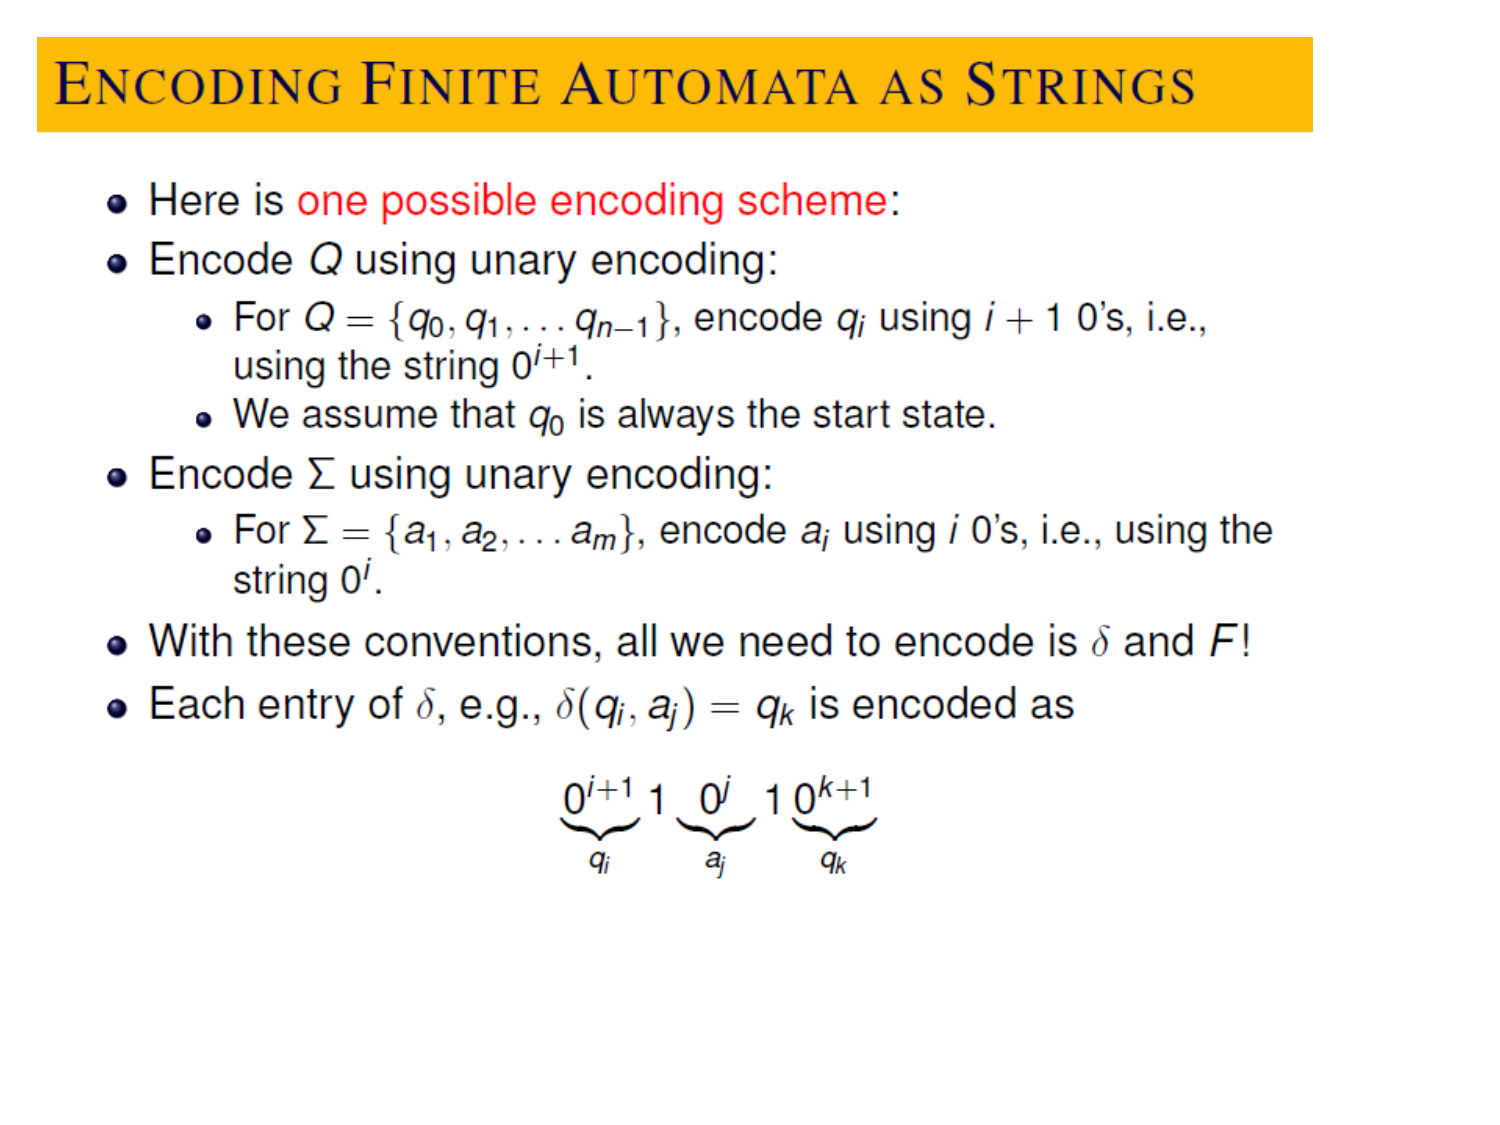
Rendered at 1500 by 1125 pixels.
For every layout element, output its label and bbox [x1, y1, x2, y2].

picture [37, 37, 1313, 899]
